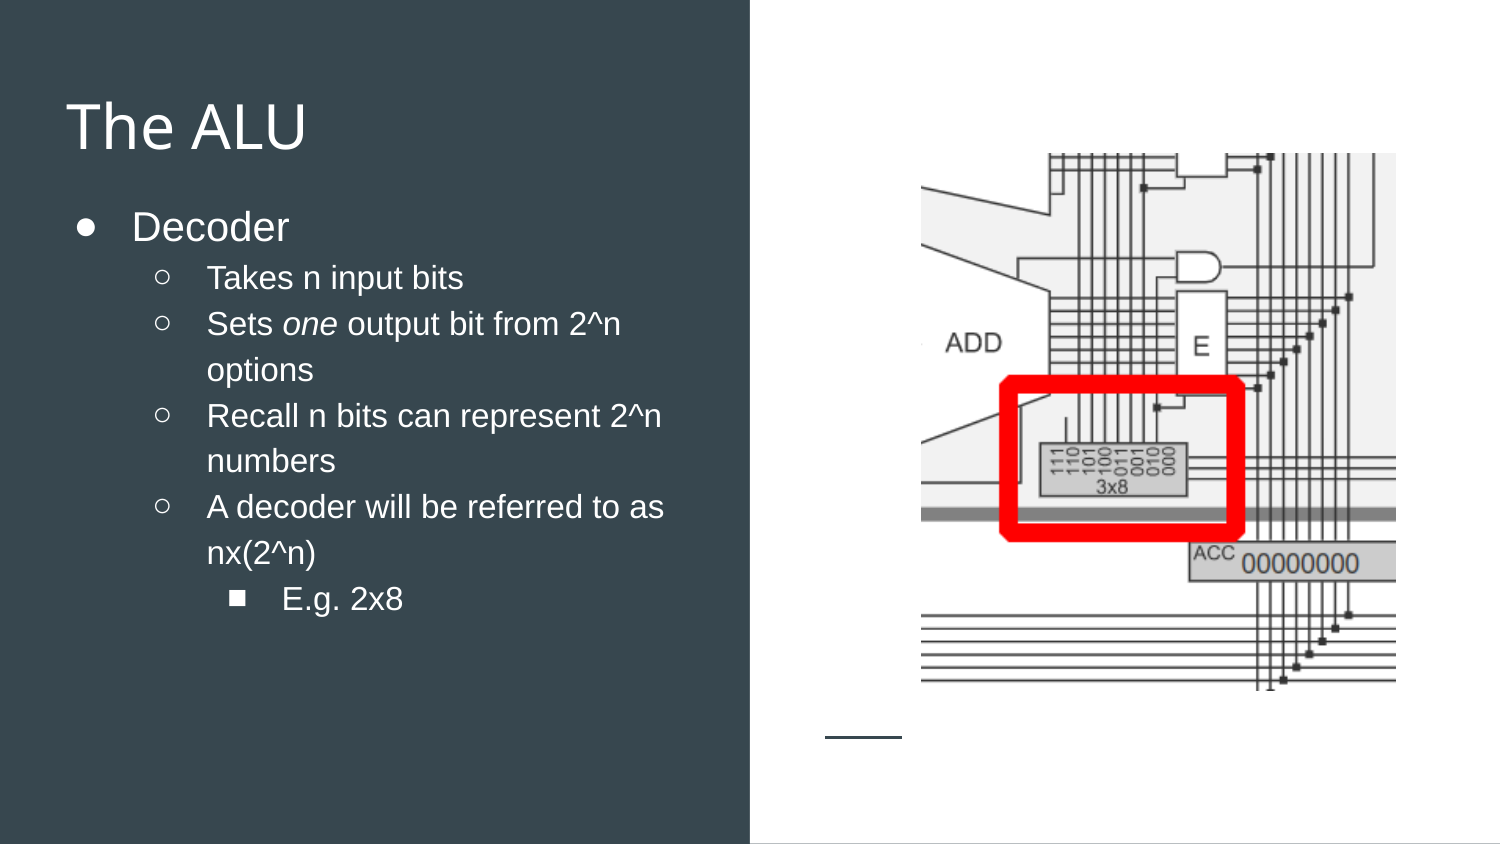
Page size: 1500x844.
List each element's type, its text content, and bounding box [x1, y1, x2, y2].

text_box The ALU [51, 71, 957, 178]
list Decoder Takes n input bits Sets one output bit from 2^n options Recall n bits can represent 2^n numbers A decoder will be referred to as nx(2^n) E.g. 2x8 [41, 177, 707, 739]
picture [921, 152, 1396, 691]
